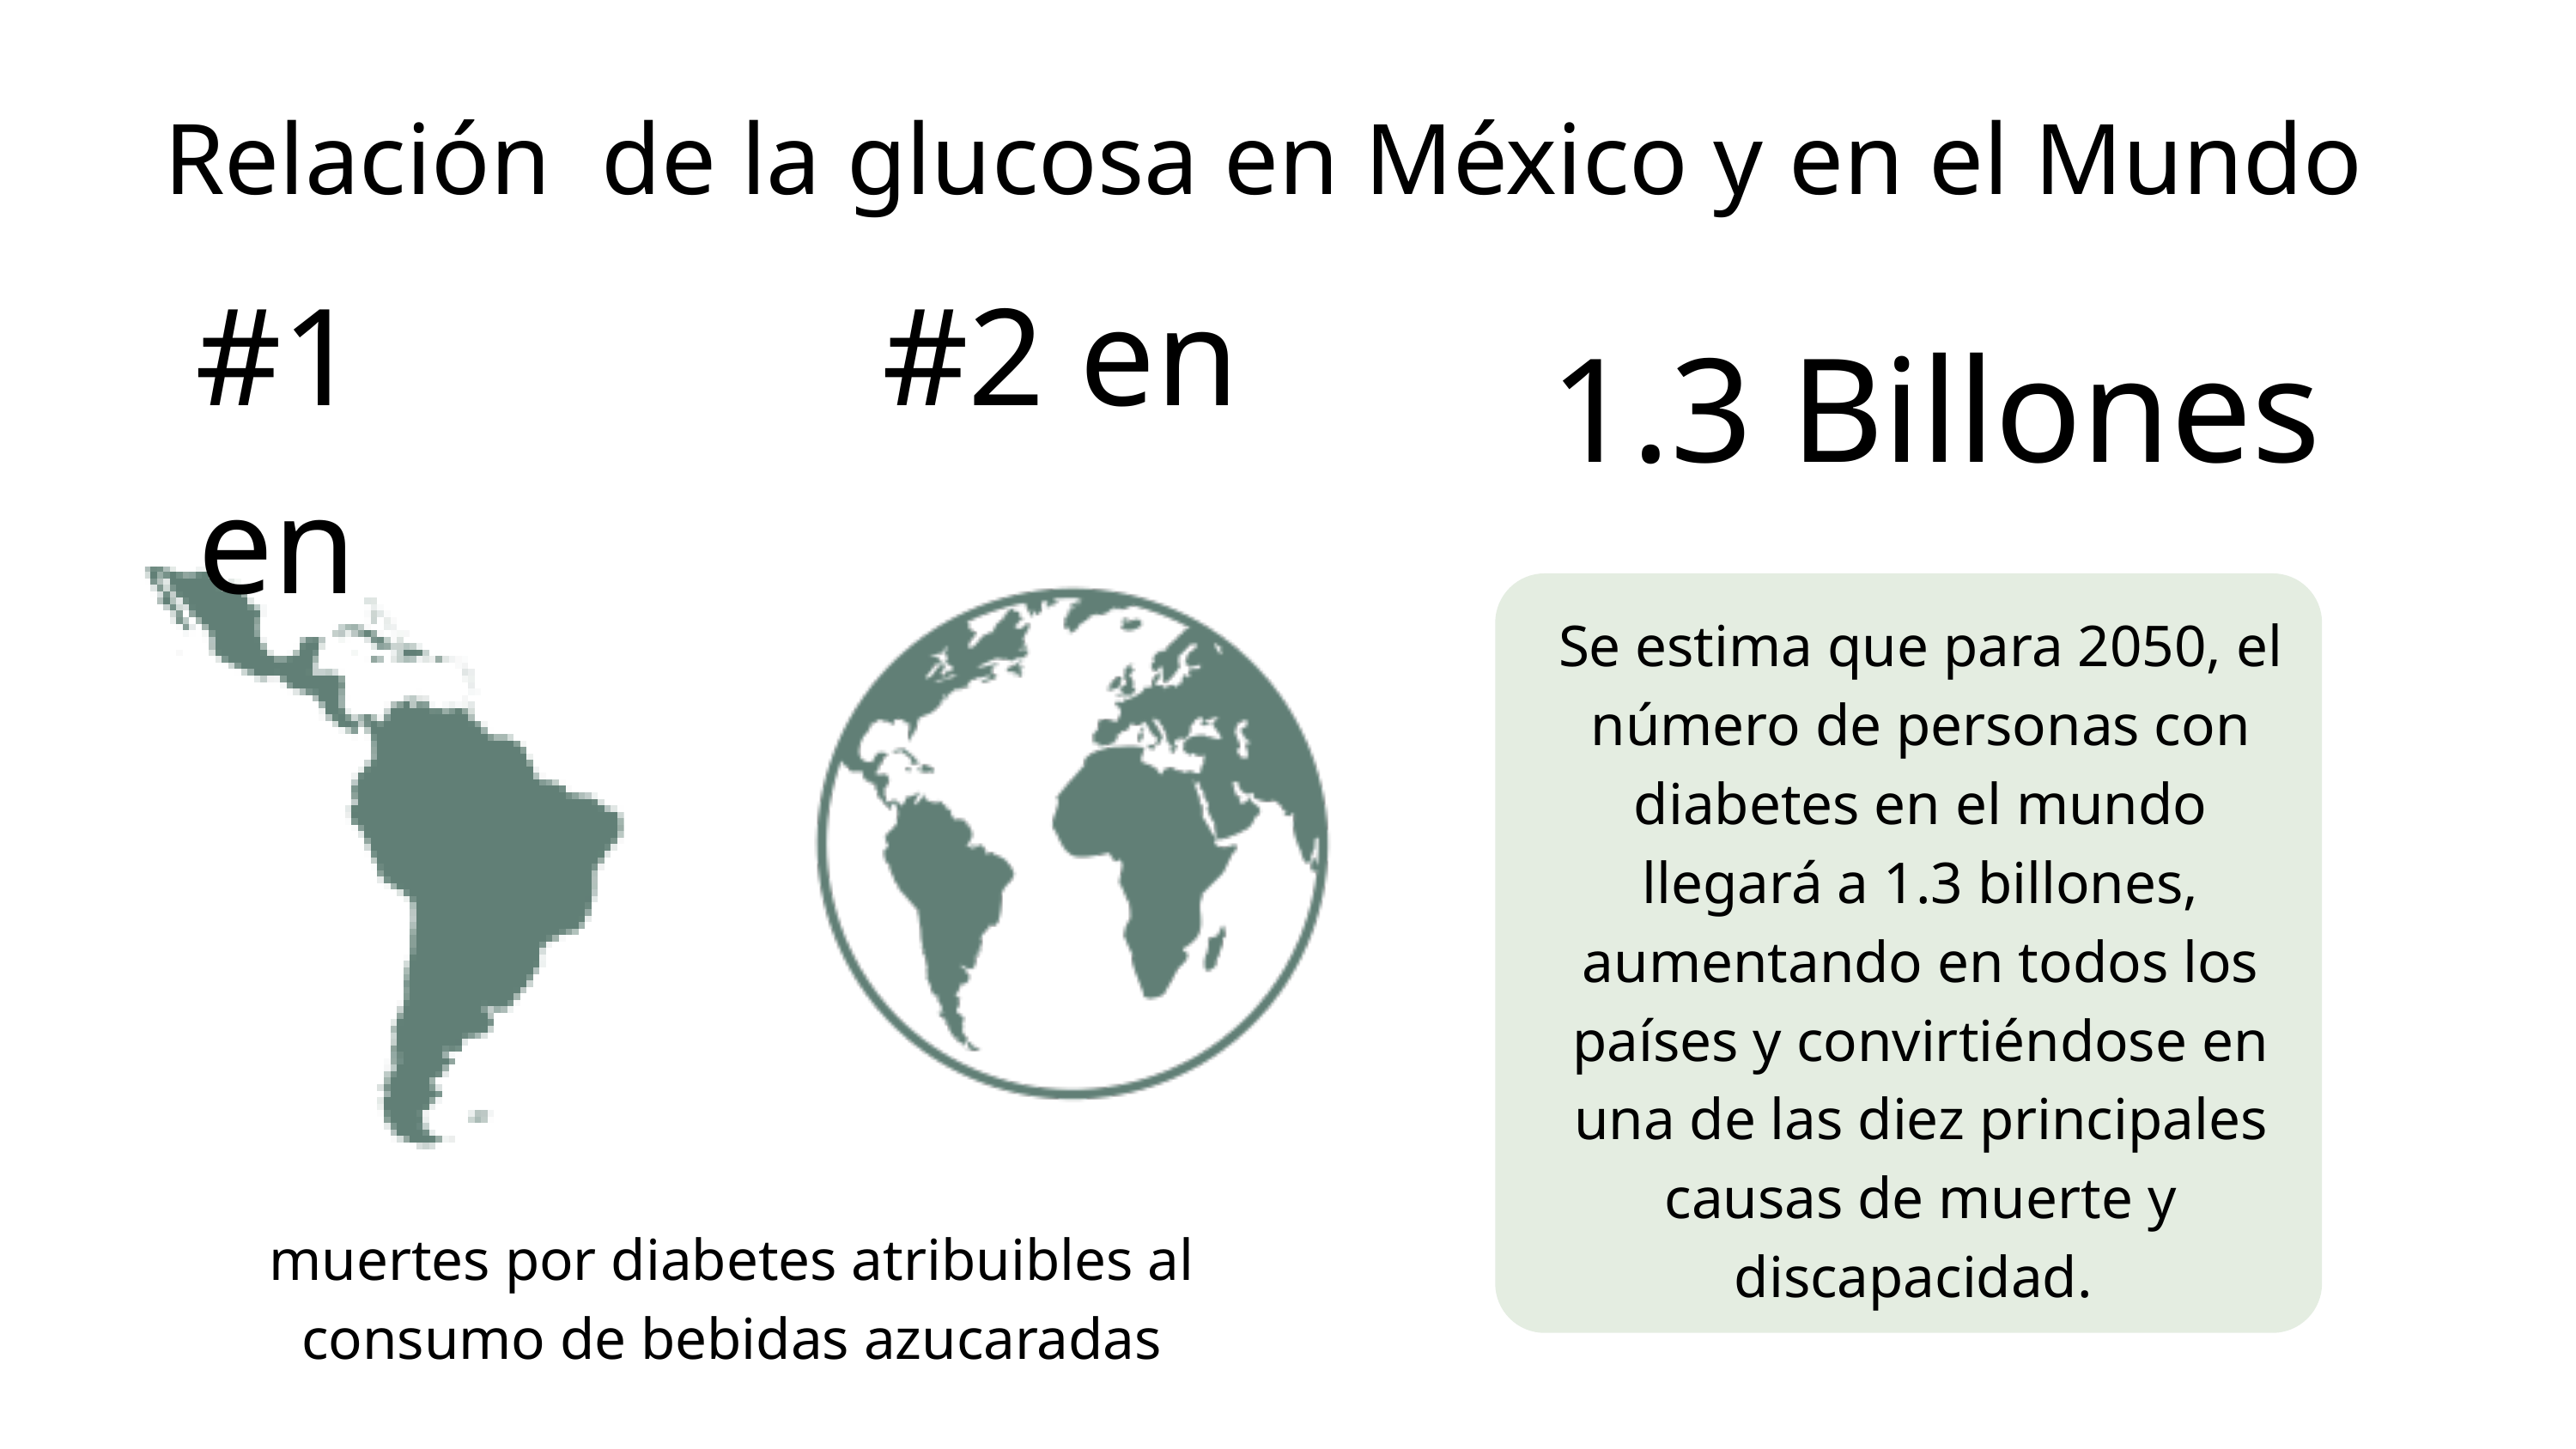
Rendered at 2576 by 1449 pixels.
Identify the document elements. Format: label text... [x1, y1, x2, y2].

text_box Relación de la glucosa en México y en el Mundo [89, 77, 2439, 215]
text_box #2 en [872, 244, 1249, 433]
text_box #1 en [102, 244, 453, 621]
text_box 1.3 Billones [1549, 288, 2323, 491]
text_box [785, 556, 1365, 1137]
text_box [1495, 573, 2323, 1333]
text_box [144, 567, 624, 1149]
text_box muertes por diabetes atribuibles al consumo de bebidas azucaradas [175, 1213, 1288, 1371]
